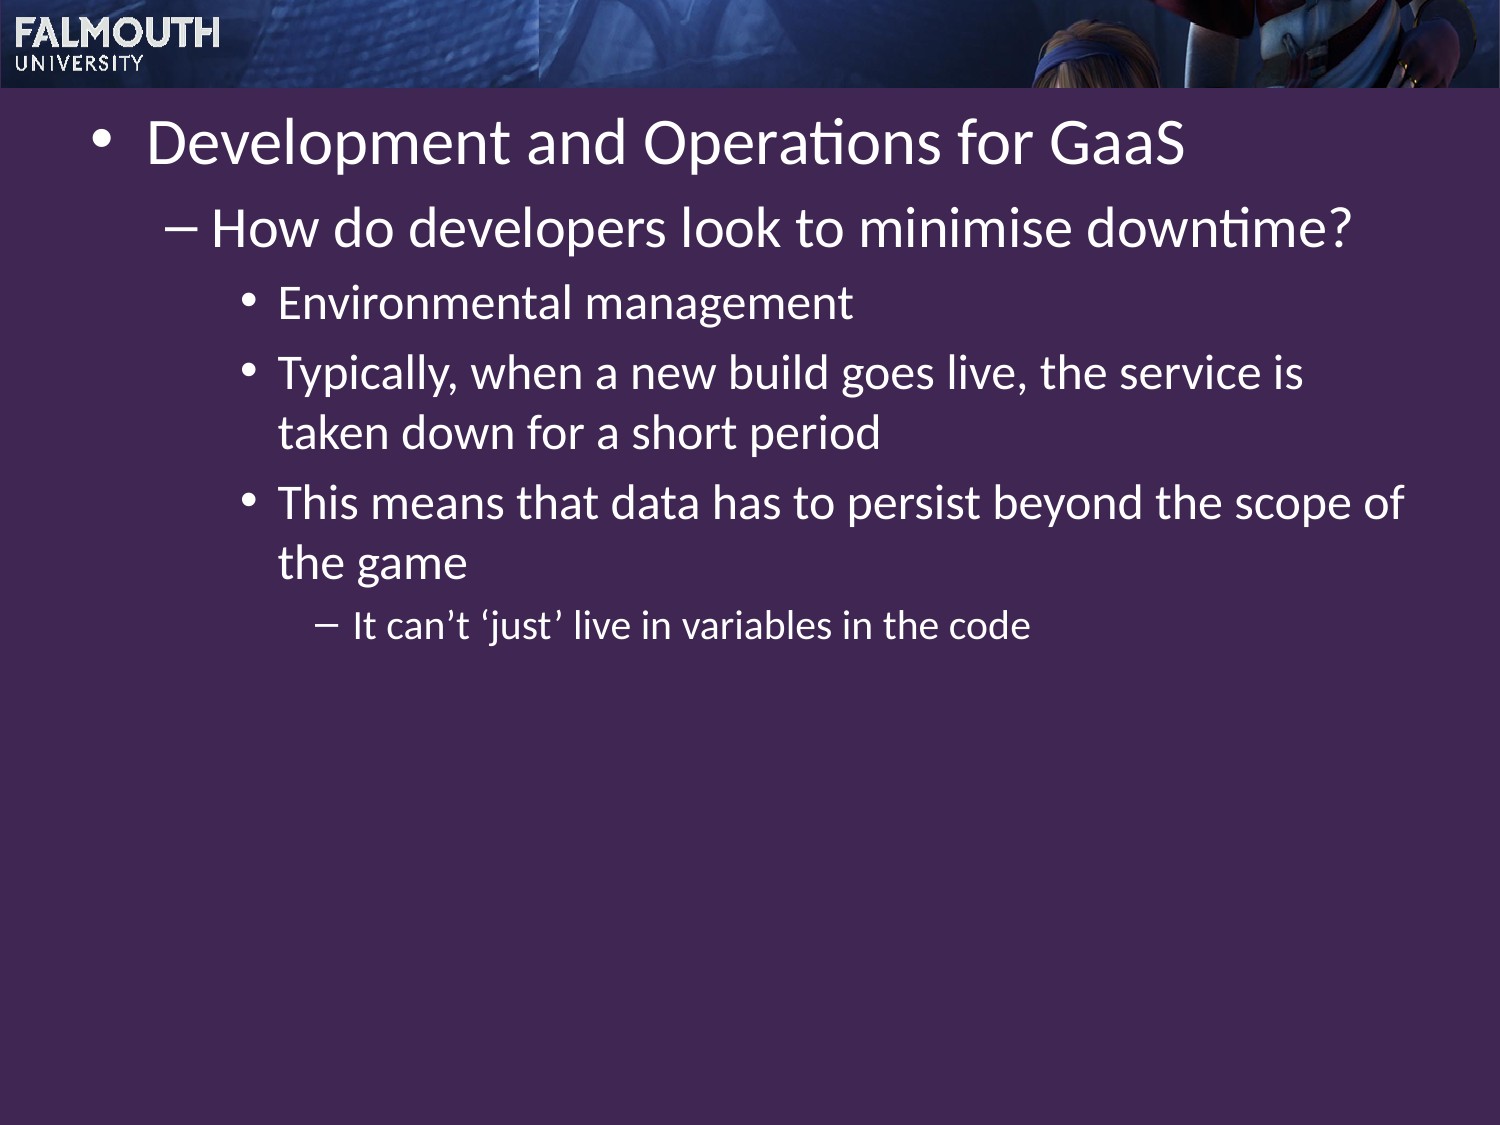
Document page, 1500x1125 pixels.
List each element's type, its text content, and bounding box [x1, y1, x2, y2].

picture [0, 0, 1500, 90]
list Development and Operations for GaaS How do developers look to minimise downtime? Environmental management Typically, when a new build goes live, the service is taken down for a short period This means that data has to persist beyond the scope of the game It can’t ‘just’ live in variables in the code [75, 90, 1425, 1094]
